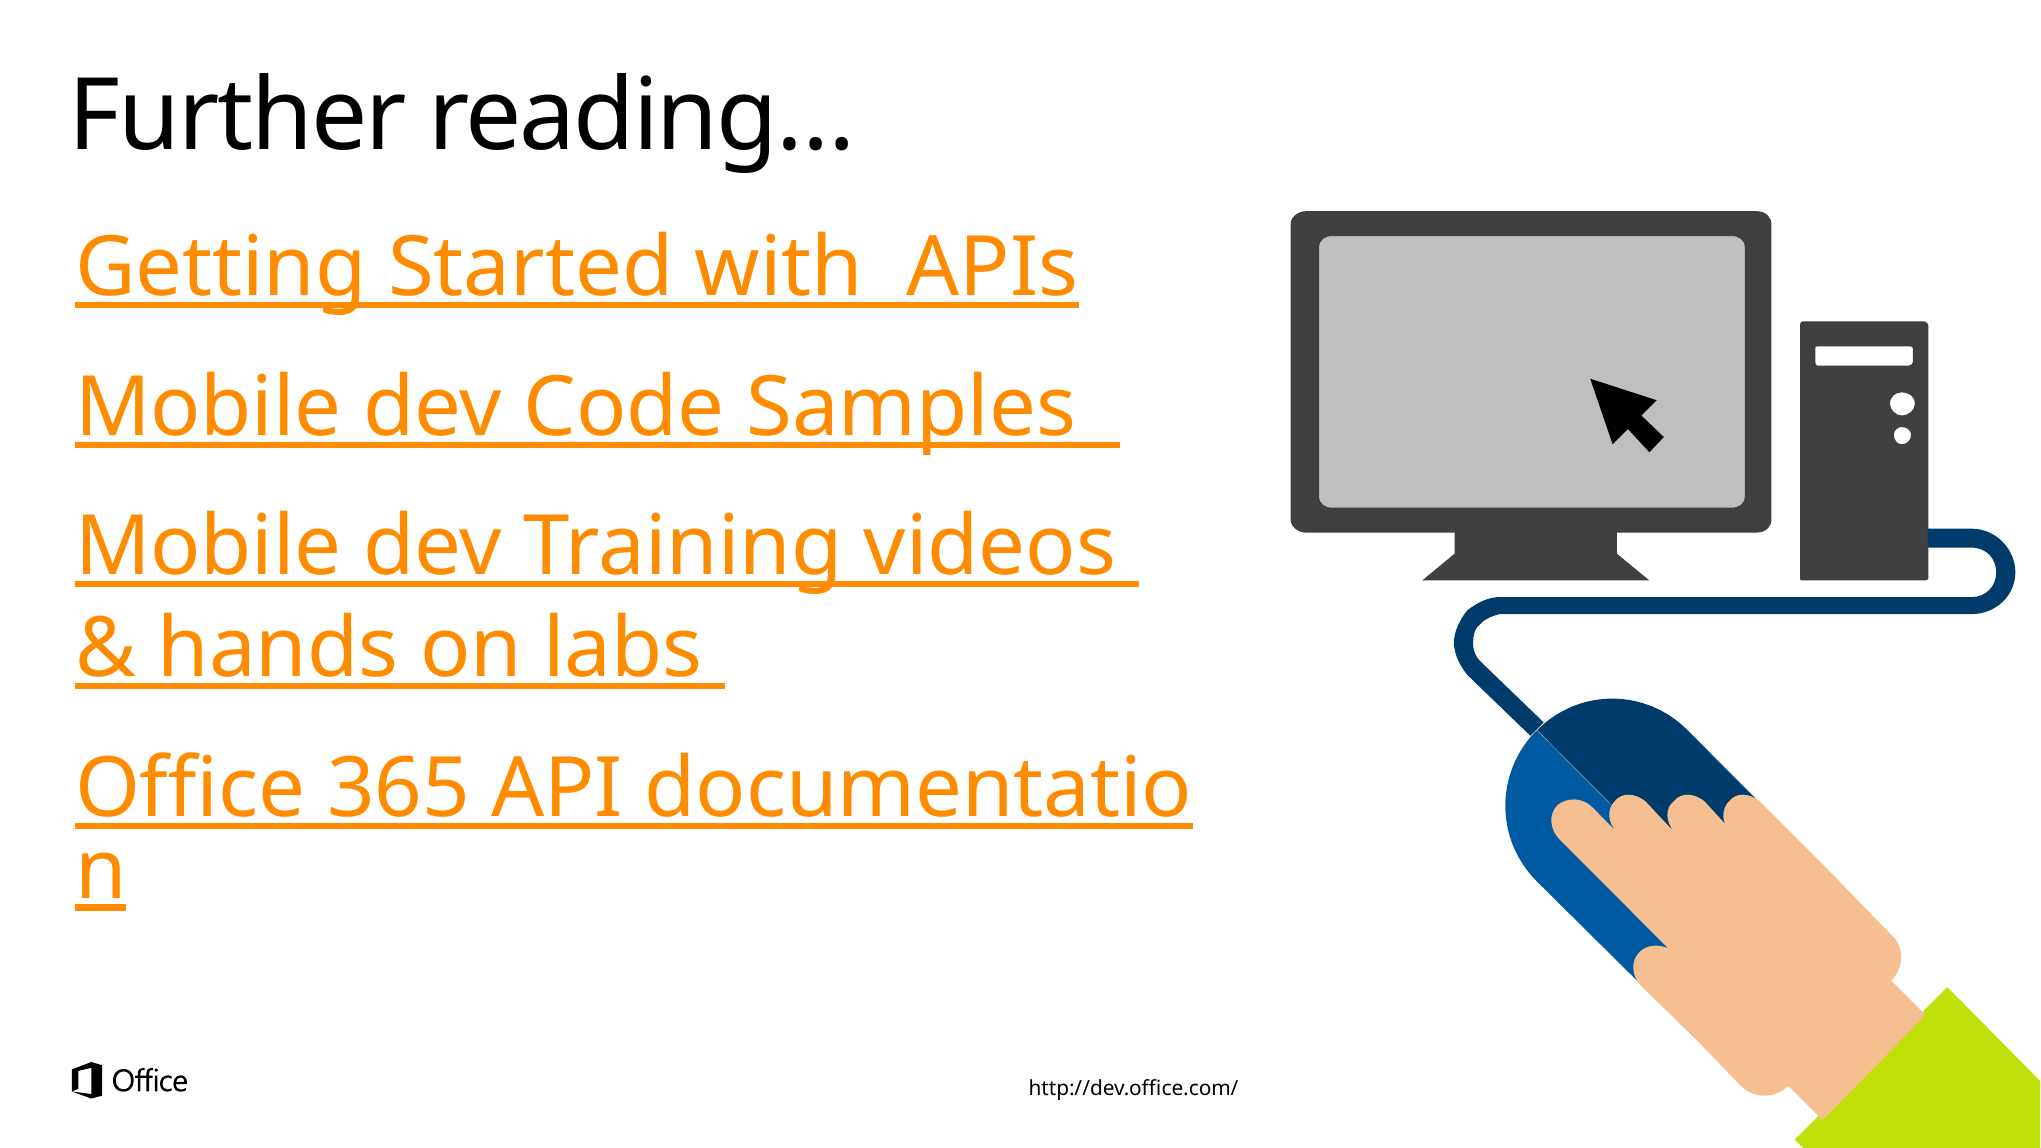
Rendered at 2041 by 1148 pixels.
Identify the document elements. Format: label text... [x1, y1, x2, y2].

title Further reading… [45, 48, 1996, 199]
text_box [1290, 210, 2041, 1148]
list Getting Started with APIs Mobile dev Code Samples Mobile dev Training videos & hands on labs Office 365 API documentation [45, 198, 1246, 798]
